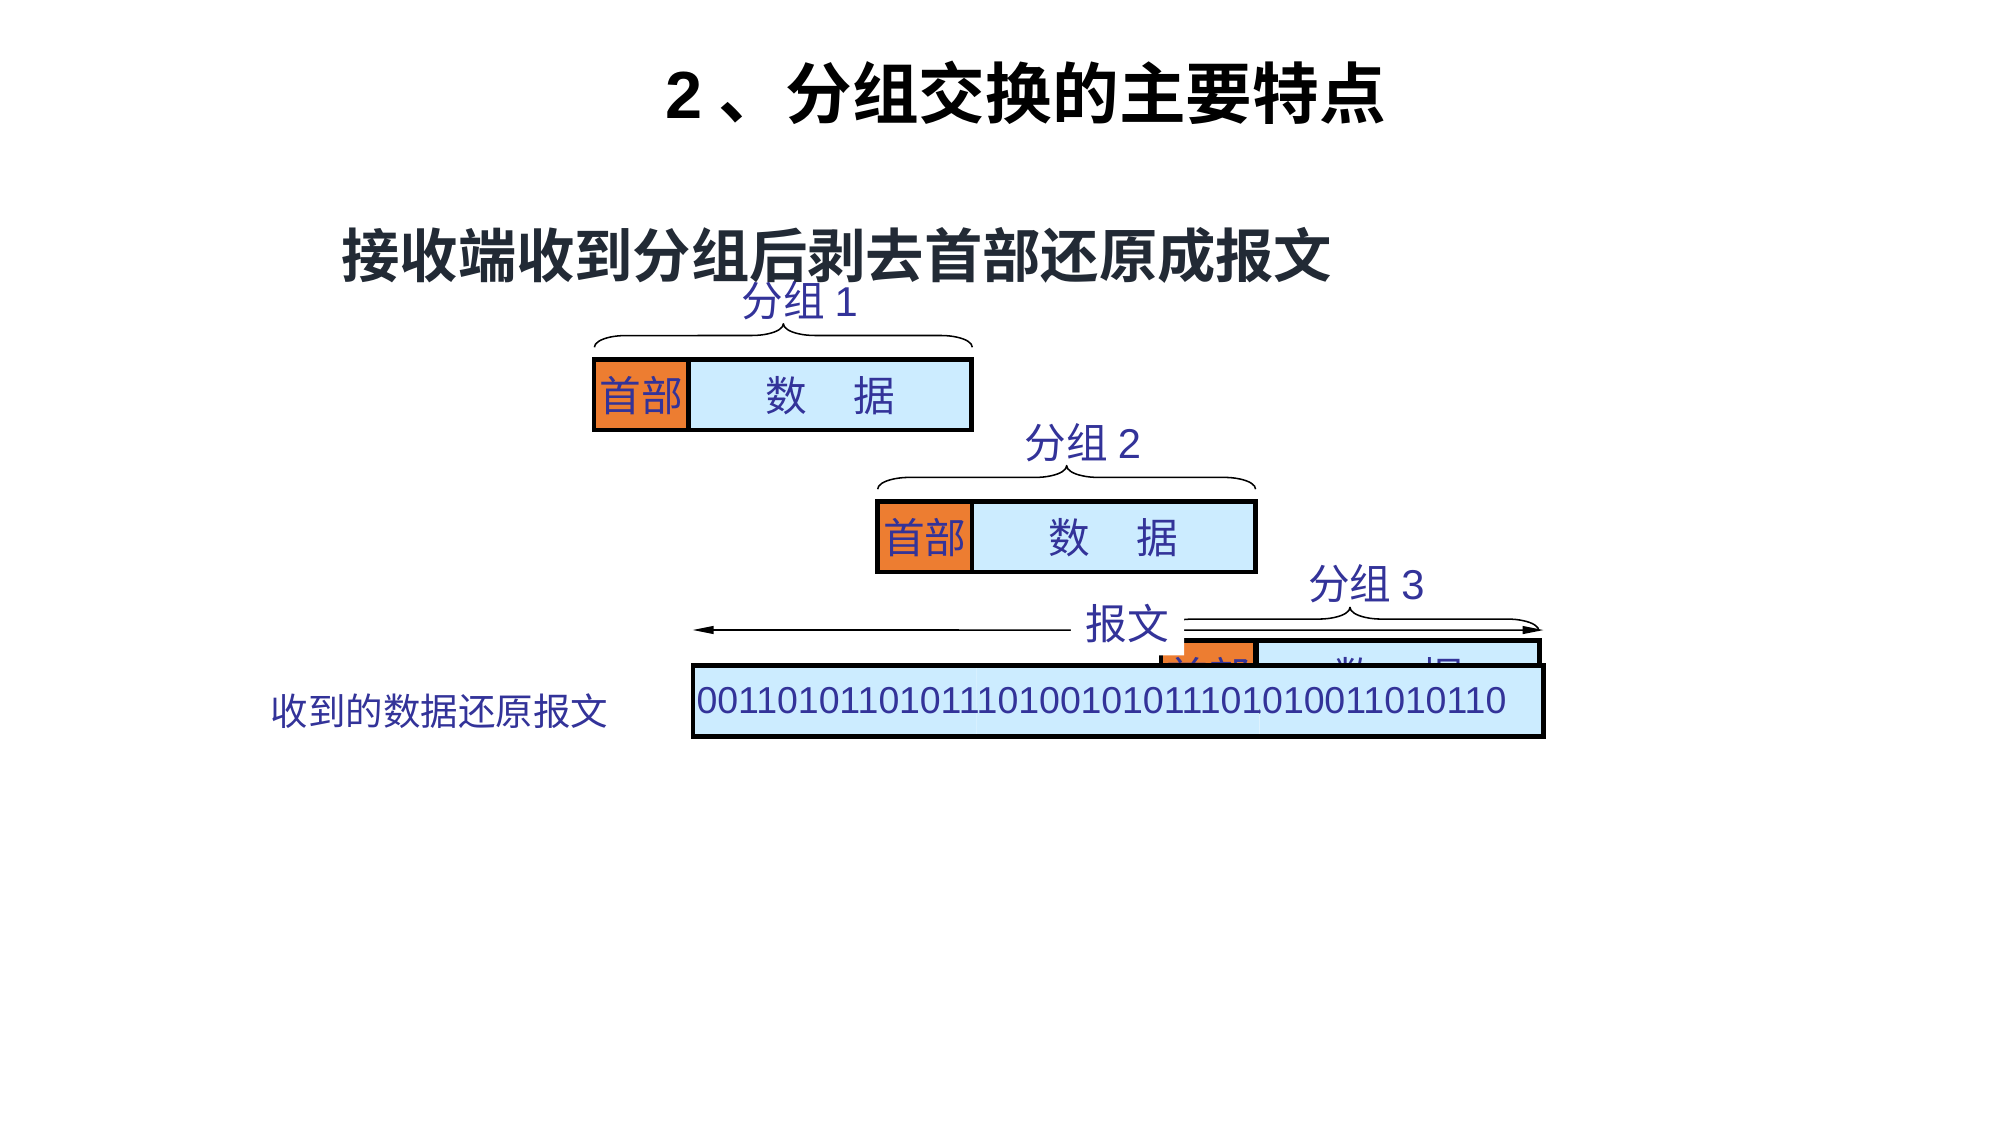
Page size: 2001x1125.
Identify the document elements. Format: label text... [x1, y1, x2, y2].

text_box 收到的数据还原报文 [255, 680, 665, 741]
text_box 数 据 [689, 359, 972, 431]
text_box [594, 267, 973, 348]
text_box 首部 [594, 359, 689, 431]
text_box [681, 590, 1544, 737]
text_box 2、分组交换的主要特点 [352, 53, 1700, 206]
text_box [877, 408, 1256, 490]
list 接收端收到分组后剥去首部还原成报文 [326, 219, 1675, 1063]
text_box 首部 [877, 501, 973, 573]
text_box 数 据 [973, 501, 1256, 573]
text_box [1161, 550, 1540, 590]
